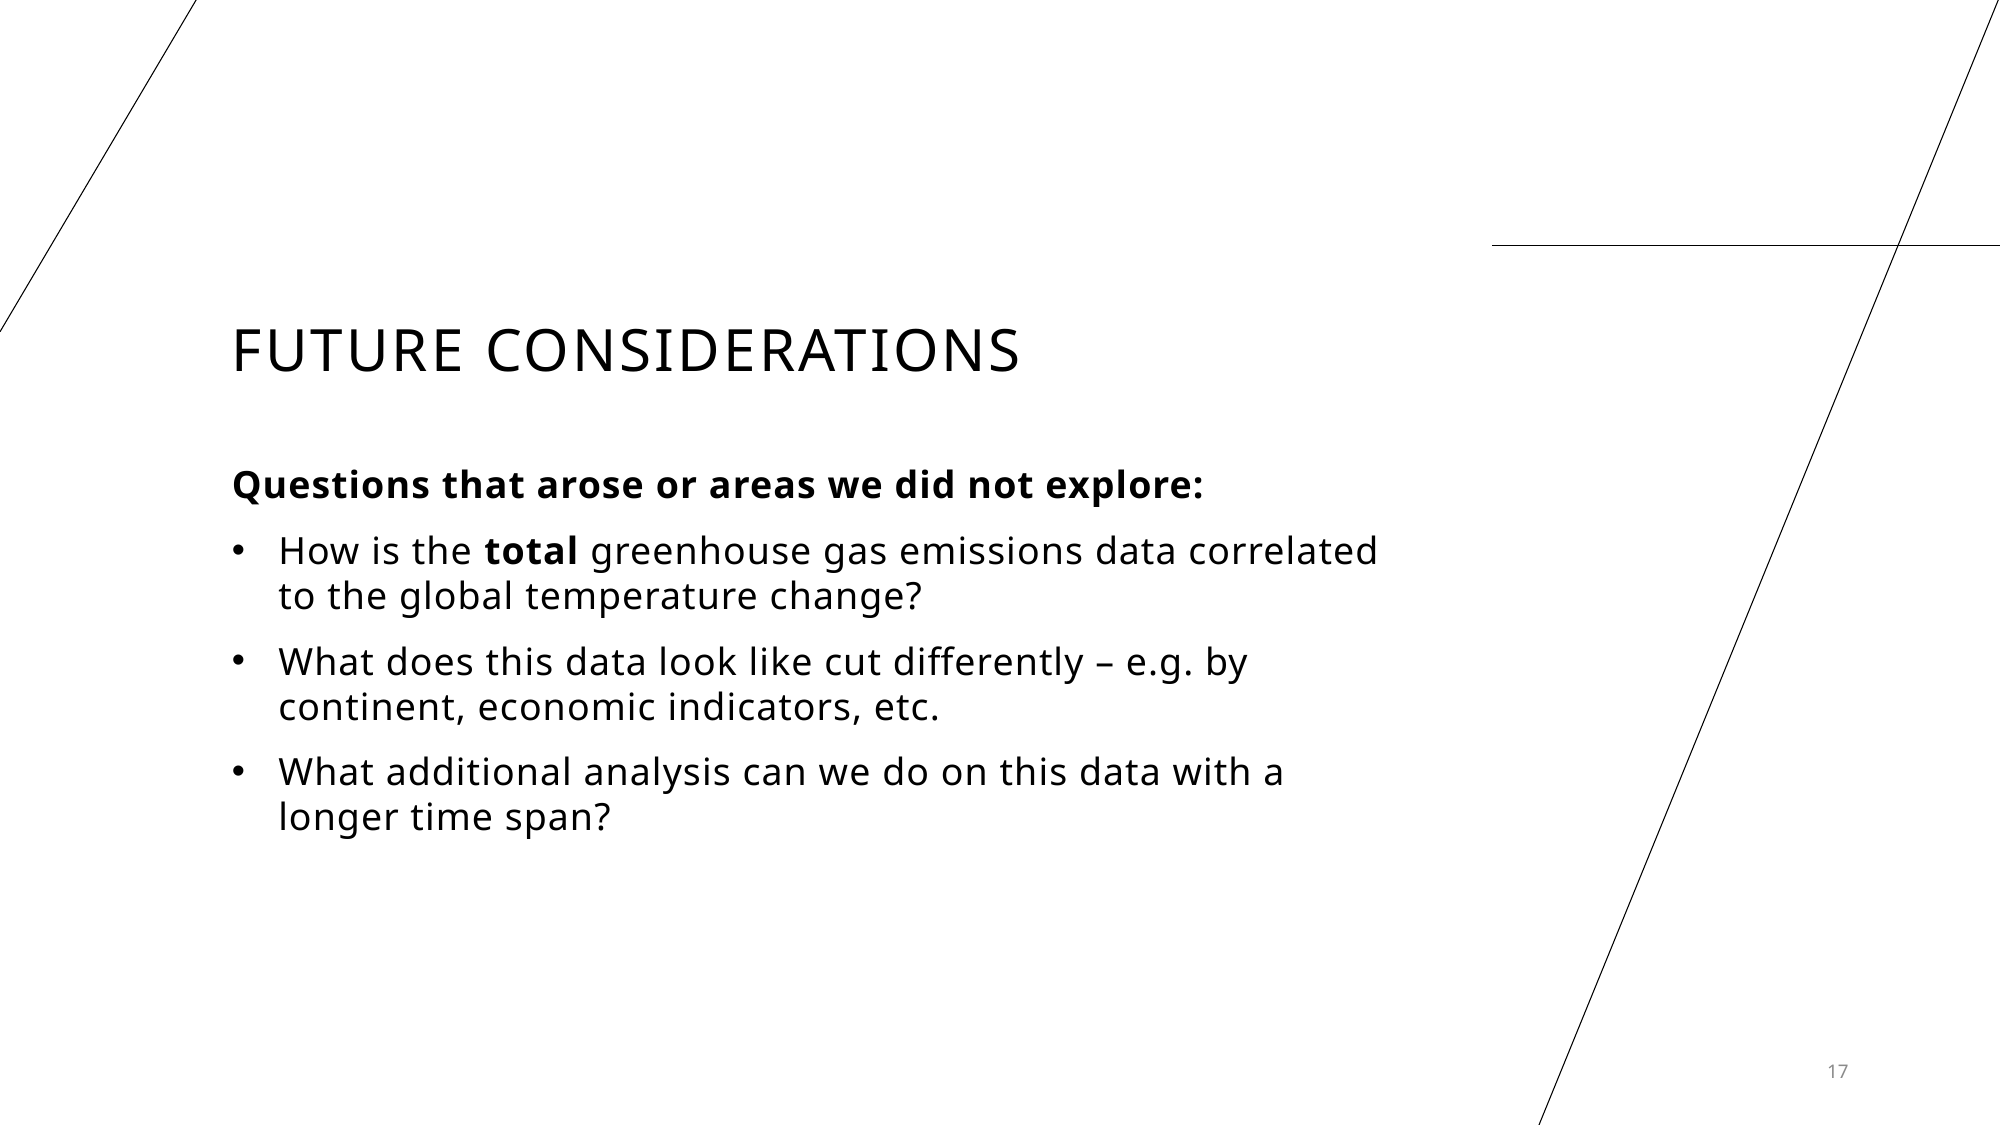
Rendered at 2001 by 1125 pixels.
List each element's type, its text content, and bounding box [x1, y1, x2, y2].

list Questions that arose or areas we did not explore: How is the total greenhouse gas emissions data correlated to the global temperature change? What does this data look like cut differently – e.g. by continent, economic indicators, etc. What additional analysis can we do on this data with a longer time span? [216, 453, 1413, 1013]
slide_number 17 [1701, 1042, 1864, 1103]
title Future Considerations [216, 43, 1413, 392]
